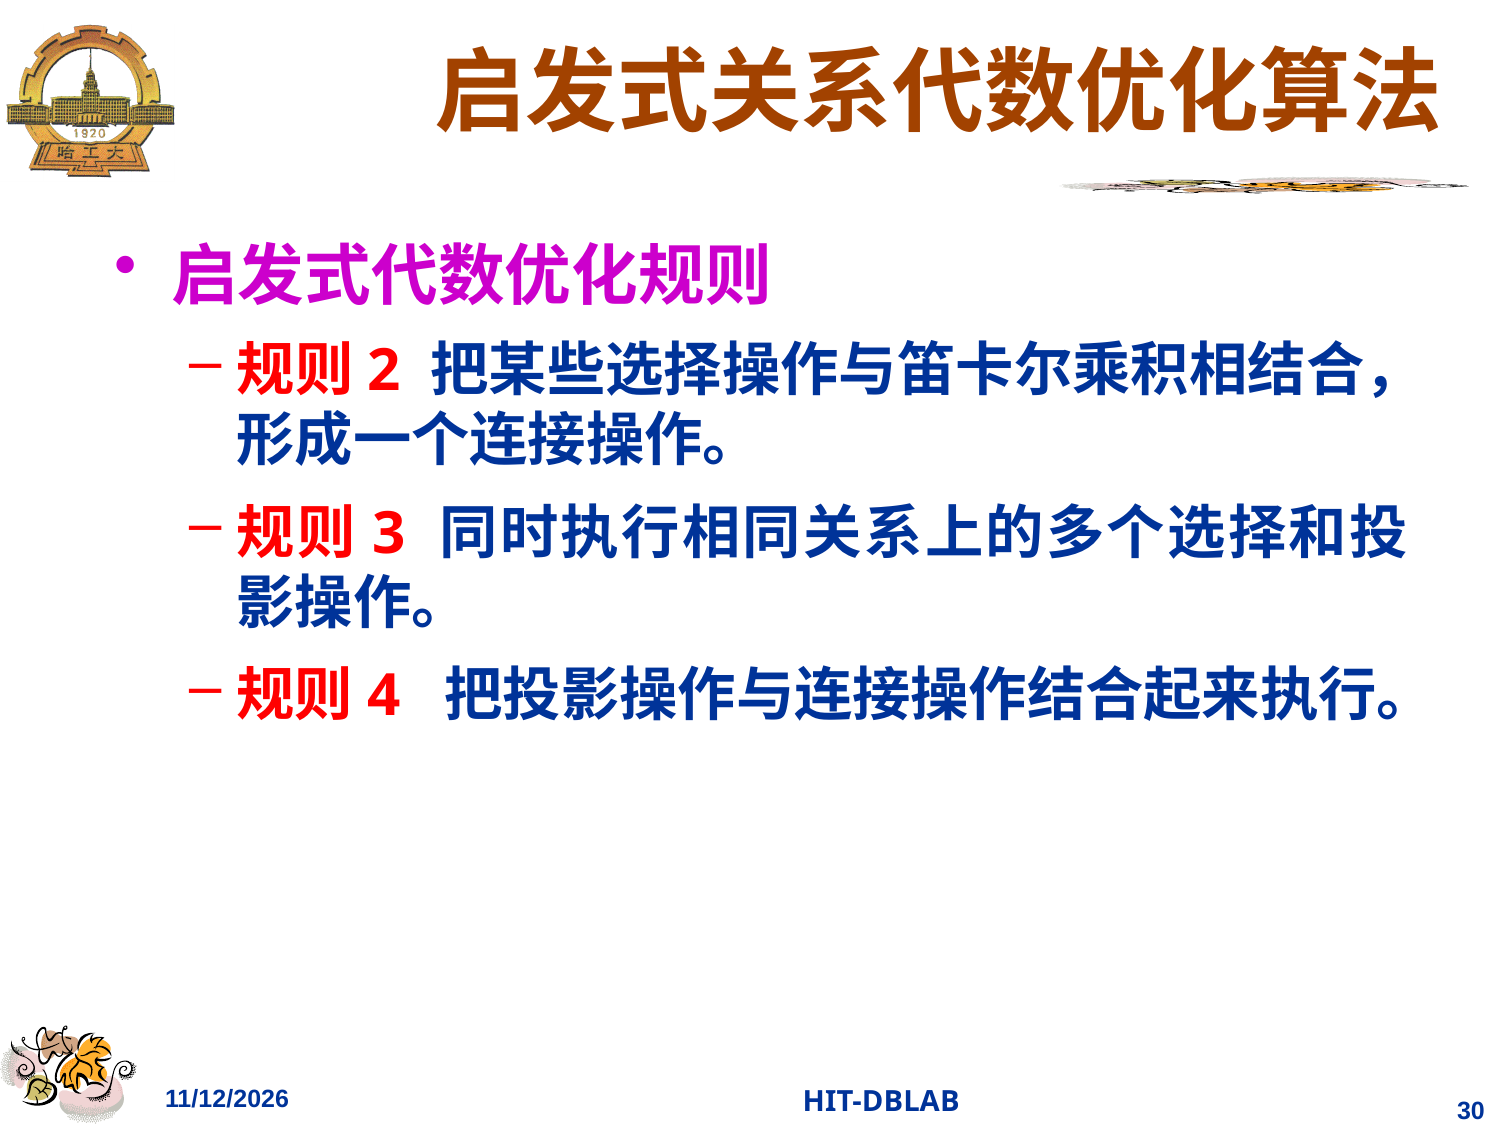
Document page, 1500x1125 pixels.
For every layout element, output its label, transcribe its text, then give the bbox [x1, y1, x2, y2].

footer HIT-DBLAB [524, 1074, 1238, 1125]
list 启发式代数优化规则 [99, 224, 1401, 324]
text_box 规则3 同时执行相同关系上的多个选择和投影操作。 [99, 487, 1424, 638]
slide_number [149, 1074, 413, 1125]
text_box 规则2 把某些选择操作与笛卡尔乘积相结合，形成一个连接操作。 [99, 324, 1438, 488]
picture [0, 24, 175, 182]
slide_number 30 [1437, 1087, 1500, 1125]
title 启发式关系代数优化算法 [249, 0, 1500, 176]
text_box 规则4 把投影操作与连接操作结合起来执行。 [99, 650, 1483, 750]
